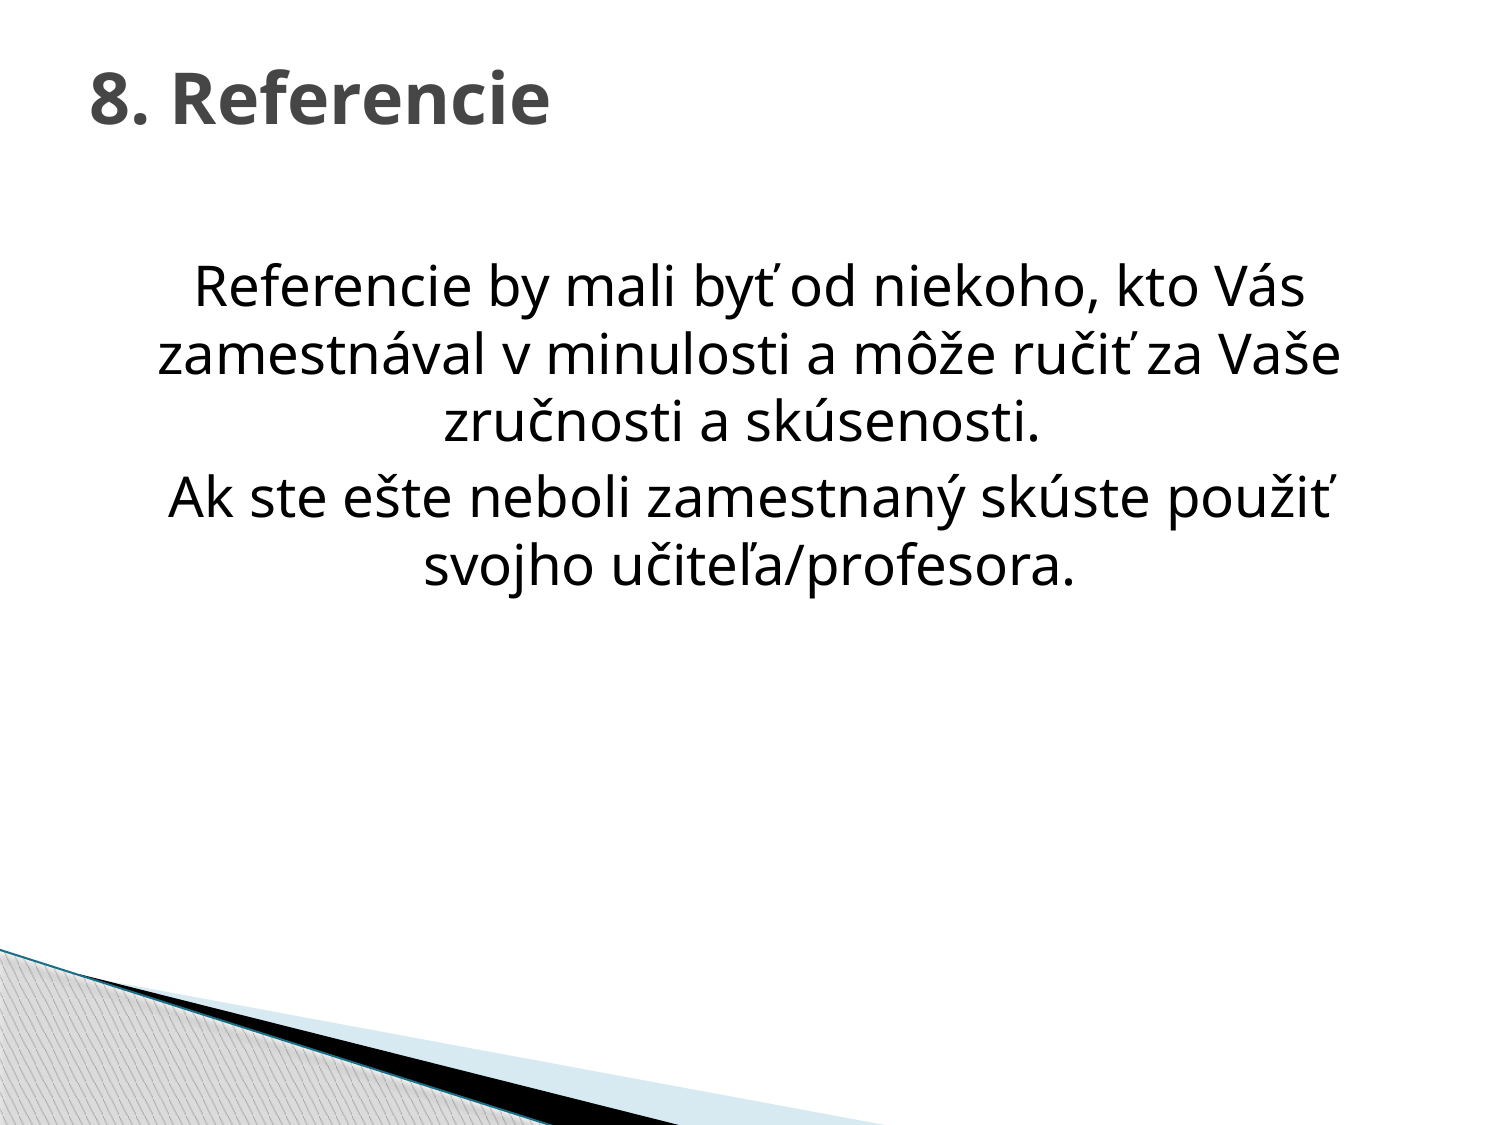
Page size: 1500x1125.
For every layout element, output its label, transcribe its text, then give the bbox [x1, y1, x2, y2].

list Referencie by mali byť od niekoho, kto Vás zamestnával v minulosti a môže ručiť za Vaše zručnosti a skúsenosti. Ak ste ešte neboli zamestnaný skúste použiť svojho učiteľa/profesora. [75, 243, 1425, 986]
title 8. Referencie [75, 45, 1425, 233]
